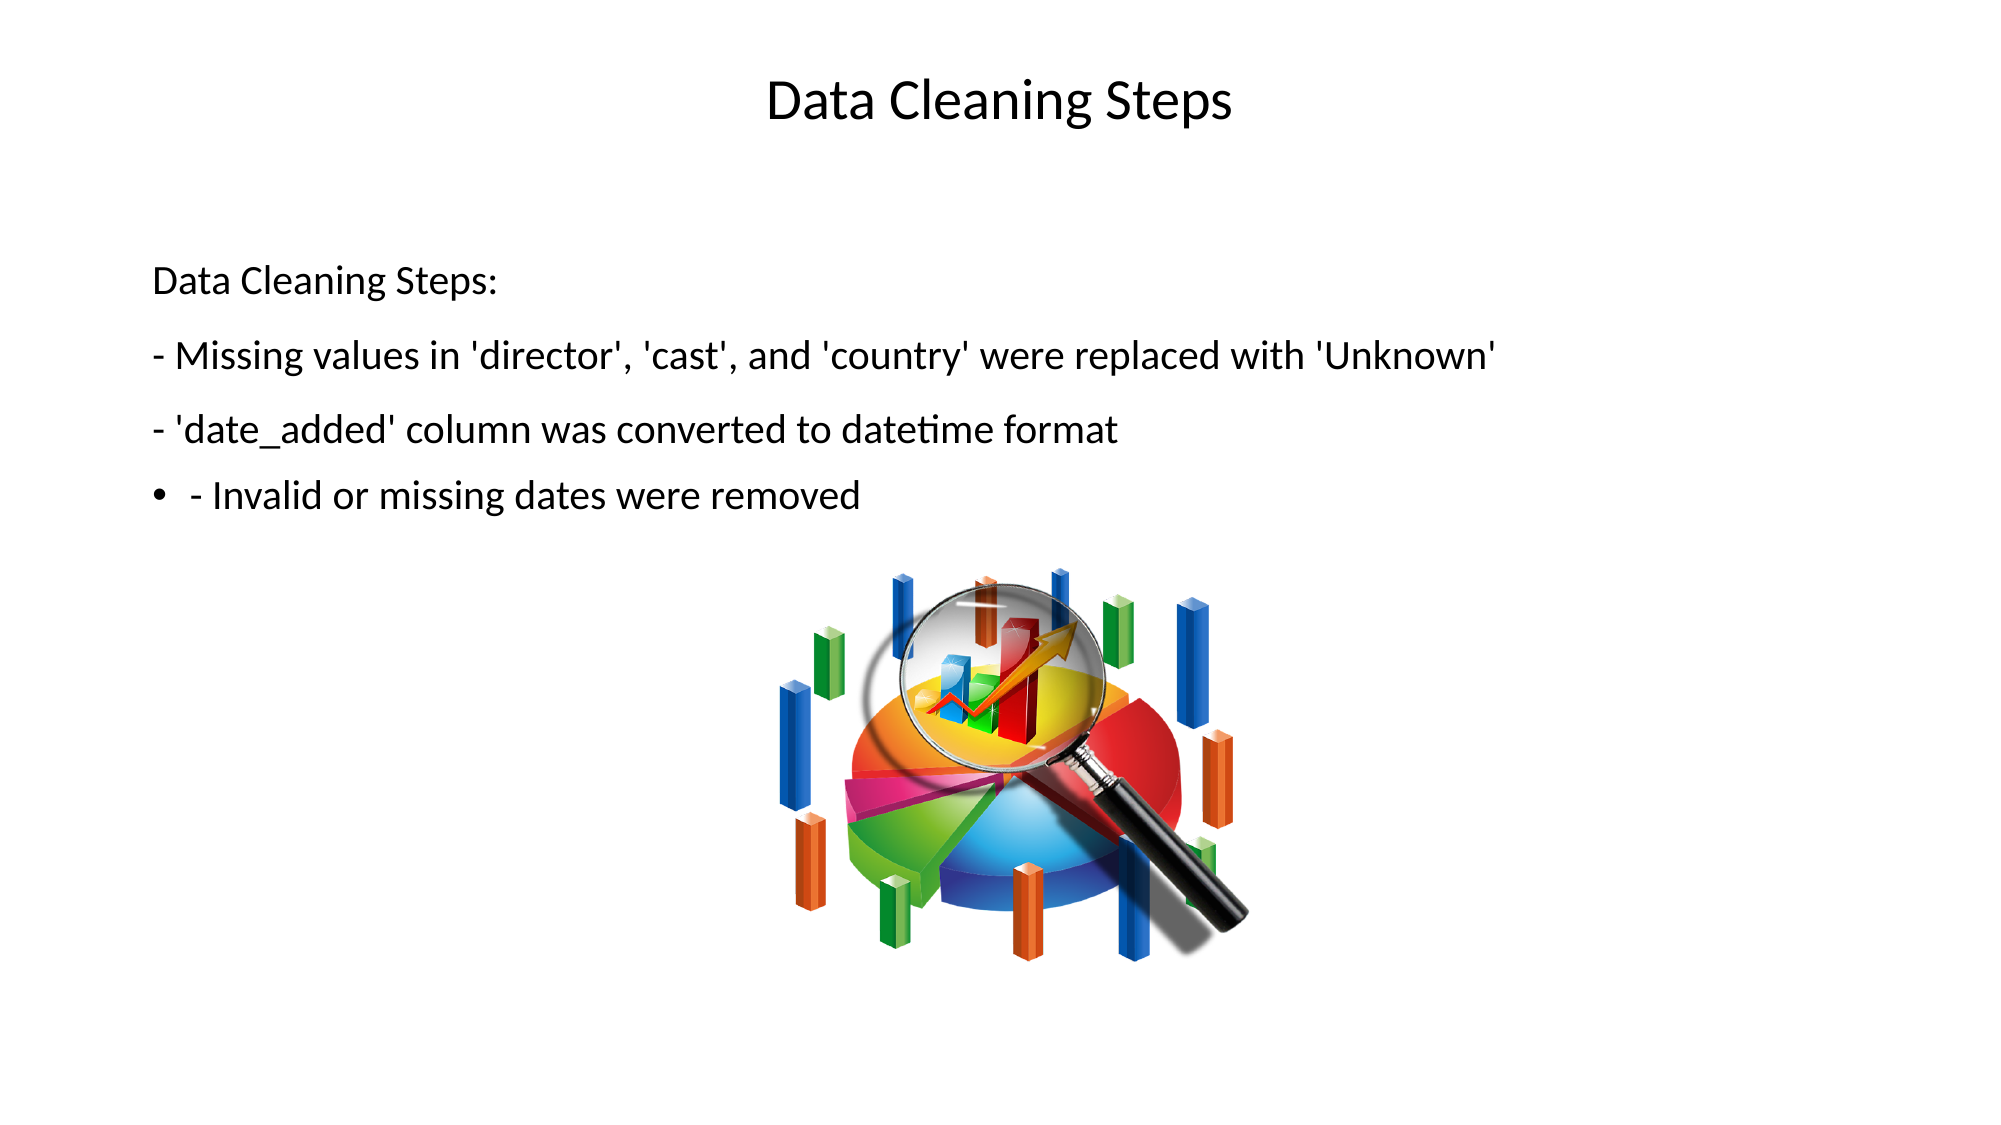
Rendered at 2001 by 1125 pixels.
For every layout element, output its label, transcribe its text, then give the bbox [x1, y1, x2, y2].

list Data Cleaning Steps: - Missing values in 'director', 'cast', and 'country' were replaced with 'Unknown' - 'date_added' column was converted to datetime format - Invalid or missing dates were removed [137, 251, 1863, 966]
text_box Data Cleaning Steps [127, 37, 1873, 165]
picture [703, 562, 1297, 968]
